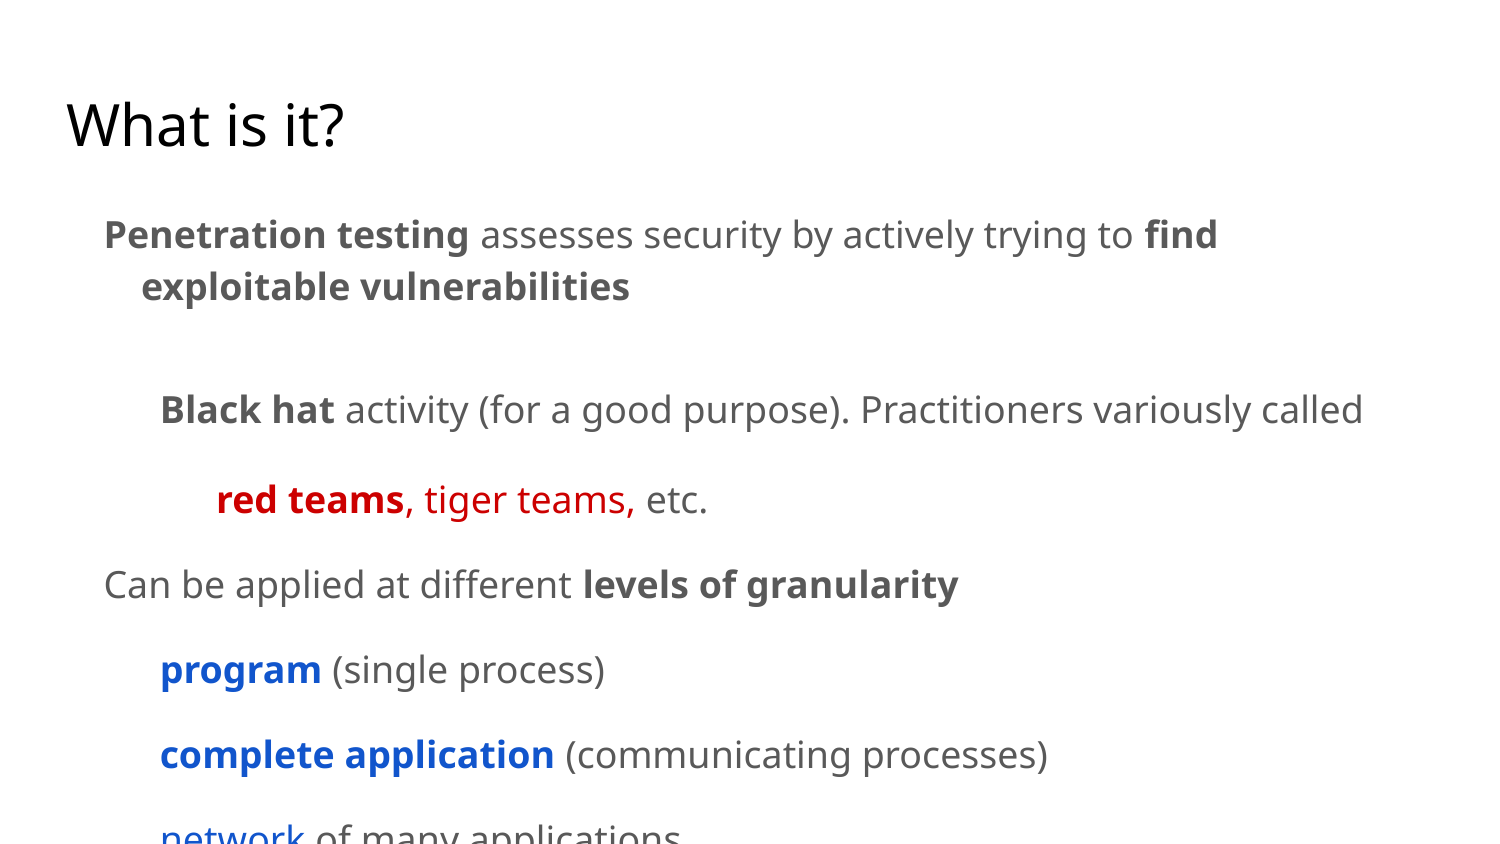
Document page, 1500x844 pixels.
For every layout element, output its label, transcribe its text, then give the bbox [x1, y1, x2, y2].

title What is it? [51, 72, 1449, 167]
list Penetration testing assesses security by actively trying to find exploitable vulnerabilities Black hat activity (for a good purpose). Practitioners variously called red teams, tiger teams, etc. Can be applied at different levels of granularity program (single process) complete application (communicating processes) network of many applications generally not libraries or incomplete pieces of code [51, 189, 1449, 750]
